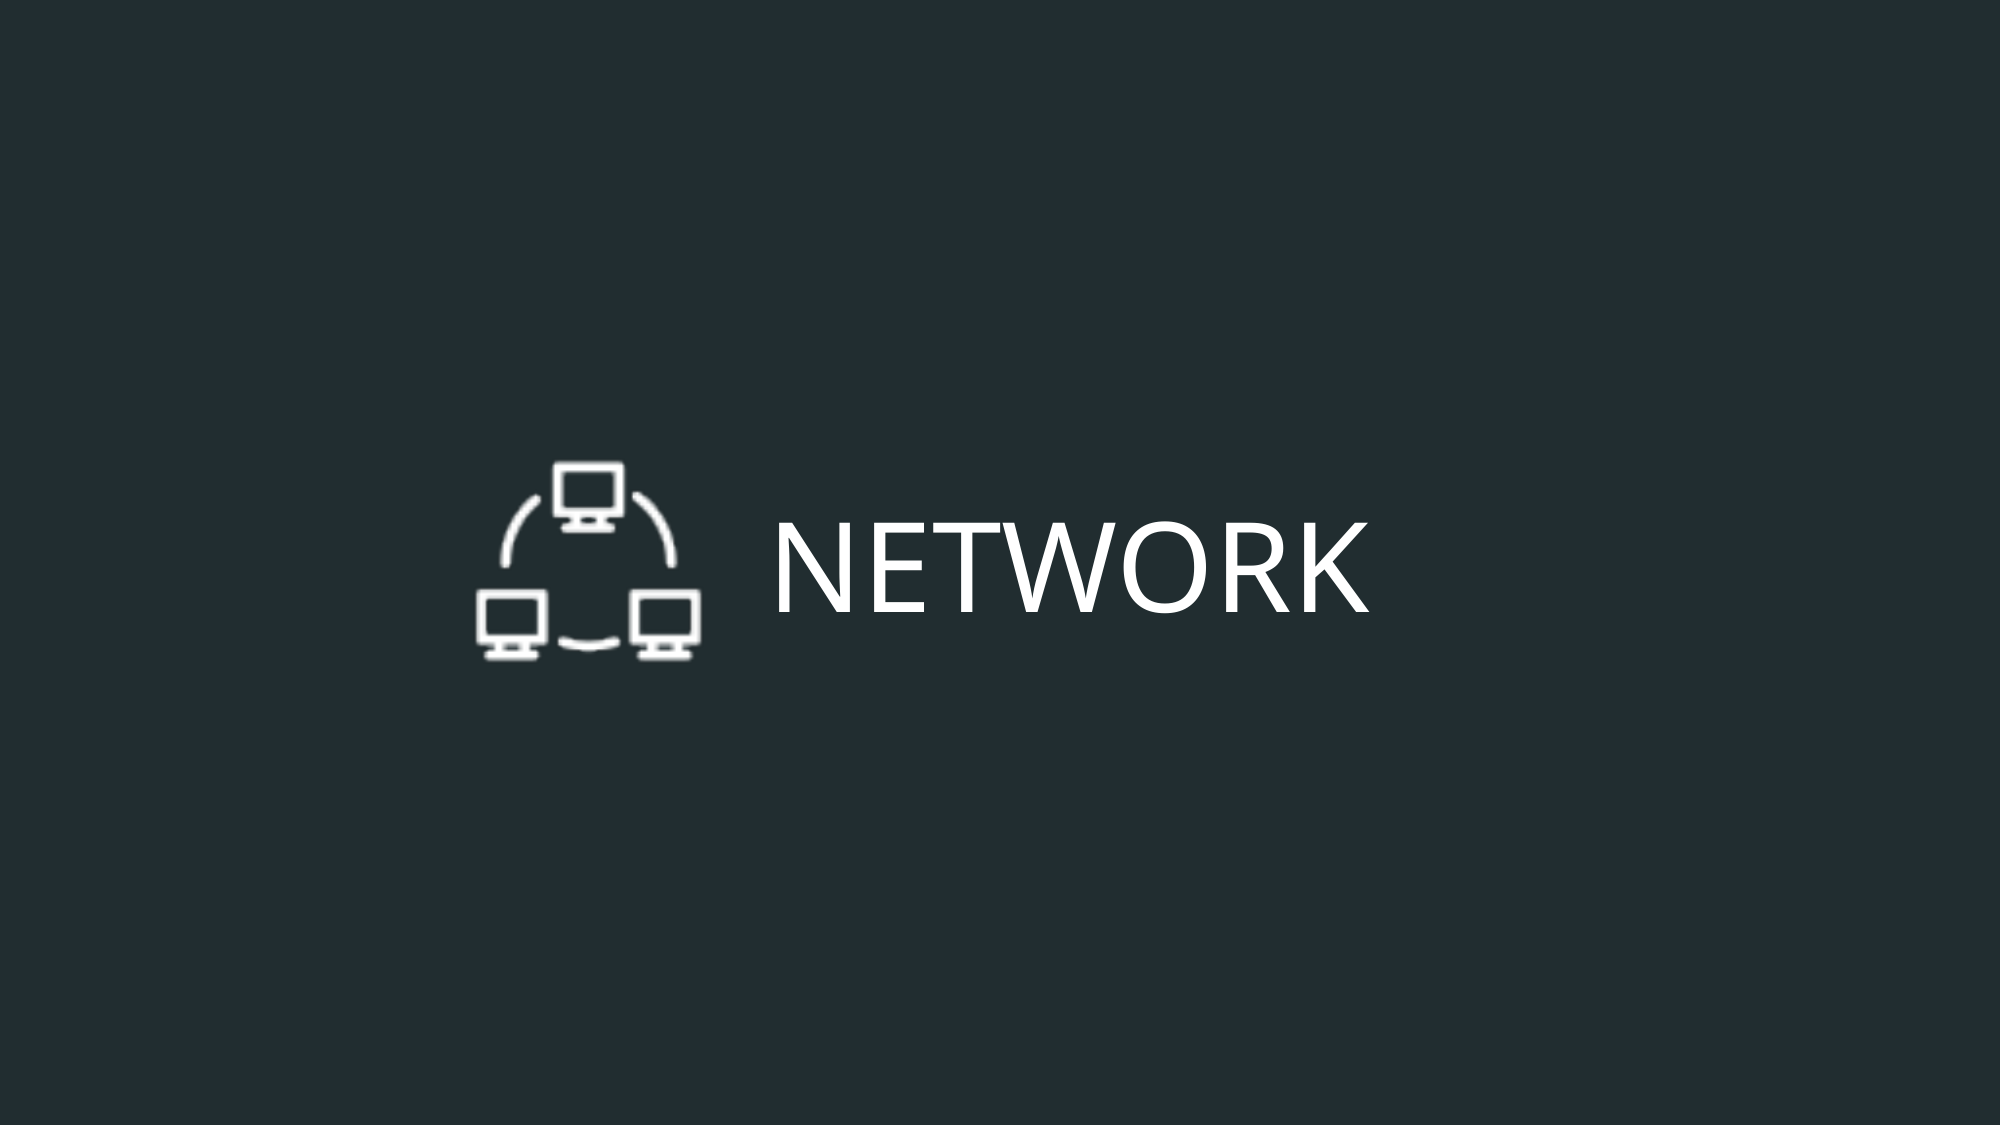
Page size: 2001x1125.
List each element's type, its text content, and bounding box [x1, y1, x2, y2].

text_box NETWORK [753, 480, 1429, 645]
picture [465, 437, 716, 688]
